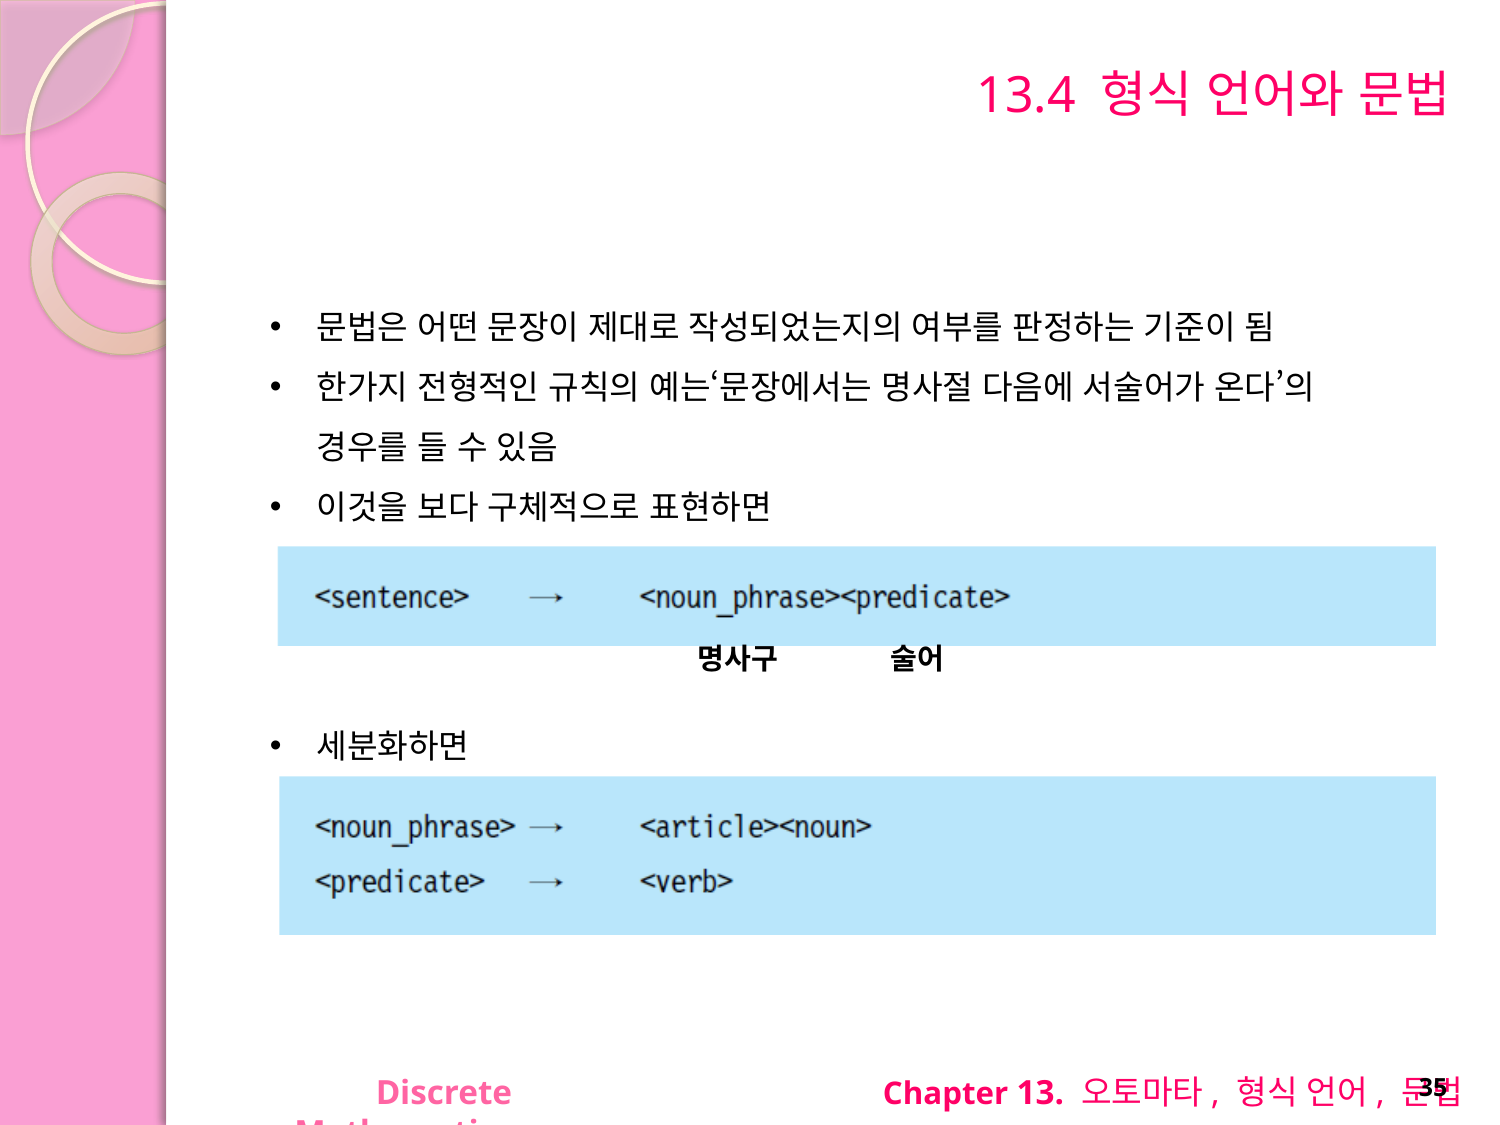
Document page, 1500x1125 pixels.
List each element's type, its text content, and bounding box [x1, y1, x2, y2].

text_box Discrete Mathematics [172, 1063, 528, 1125]
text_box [254, 278, 1436, 935]
text_box Chapter 13. 오토마타, 형식 언어, 문법 [868, 1063, 1490, 1119]
slide_number 35 [1382, 1071, 1484, 1114]
title 13.4 형식 언어와 문법 [235, 45, 1466, 141]
